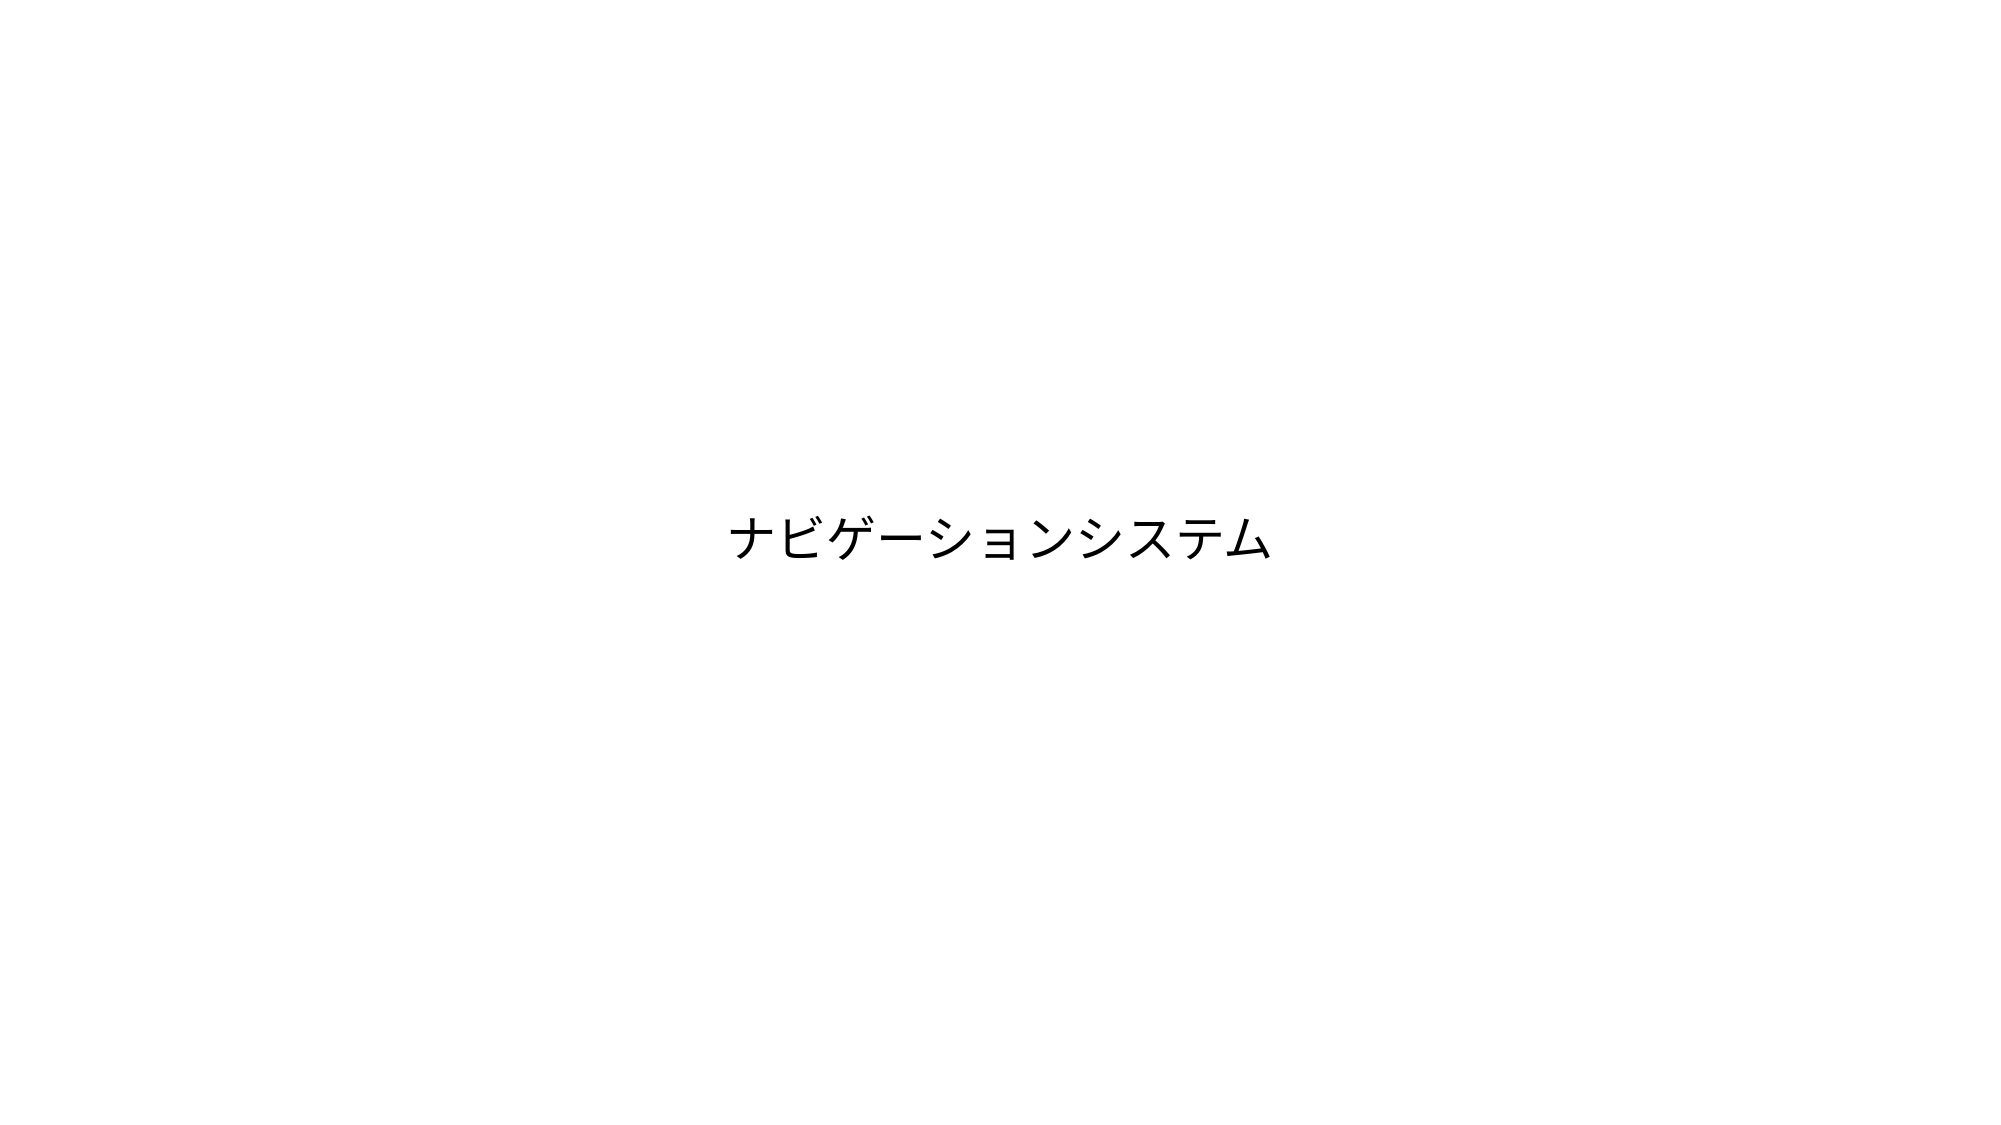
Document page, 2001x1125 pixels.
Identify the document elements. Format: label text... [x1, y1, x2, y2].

title ナビゲーションシステム [249, 184, 1750, 576]
